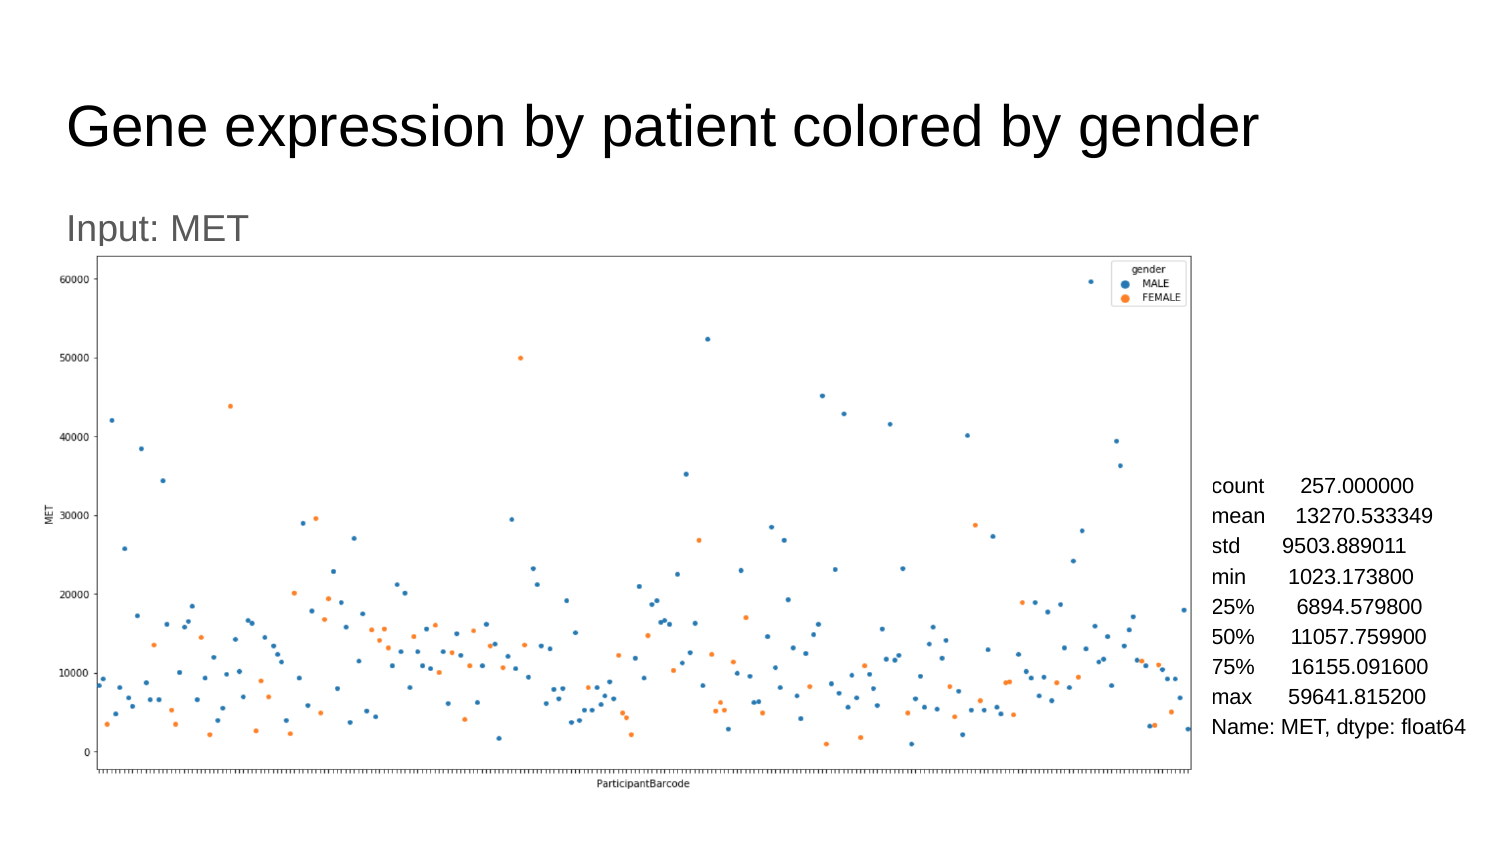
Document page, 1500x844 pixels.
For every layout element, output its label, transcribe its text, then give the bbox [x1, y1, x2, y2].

text_box count 257.000000 mean 13270.533349 std 9503.889011 min 1023.173800 25% 6894.579800 50% 11057.759900 75% 16155.091600 max 59641.815200 Name: MET, dtype: float64 [1216, 408, 1500, 799]
title Gene expression by patient colored by gender [51, 72, 1449, 167]
list Input: MET [51, 181, 1449, 408]
picture [18, 246, 1213, 799]
